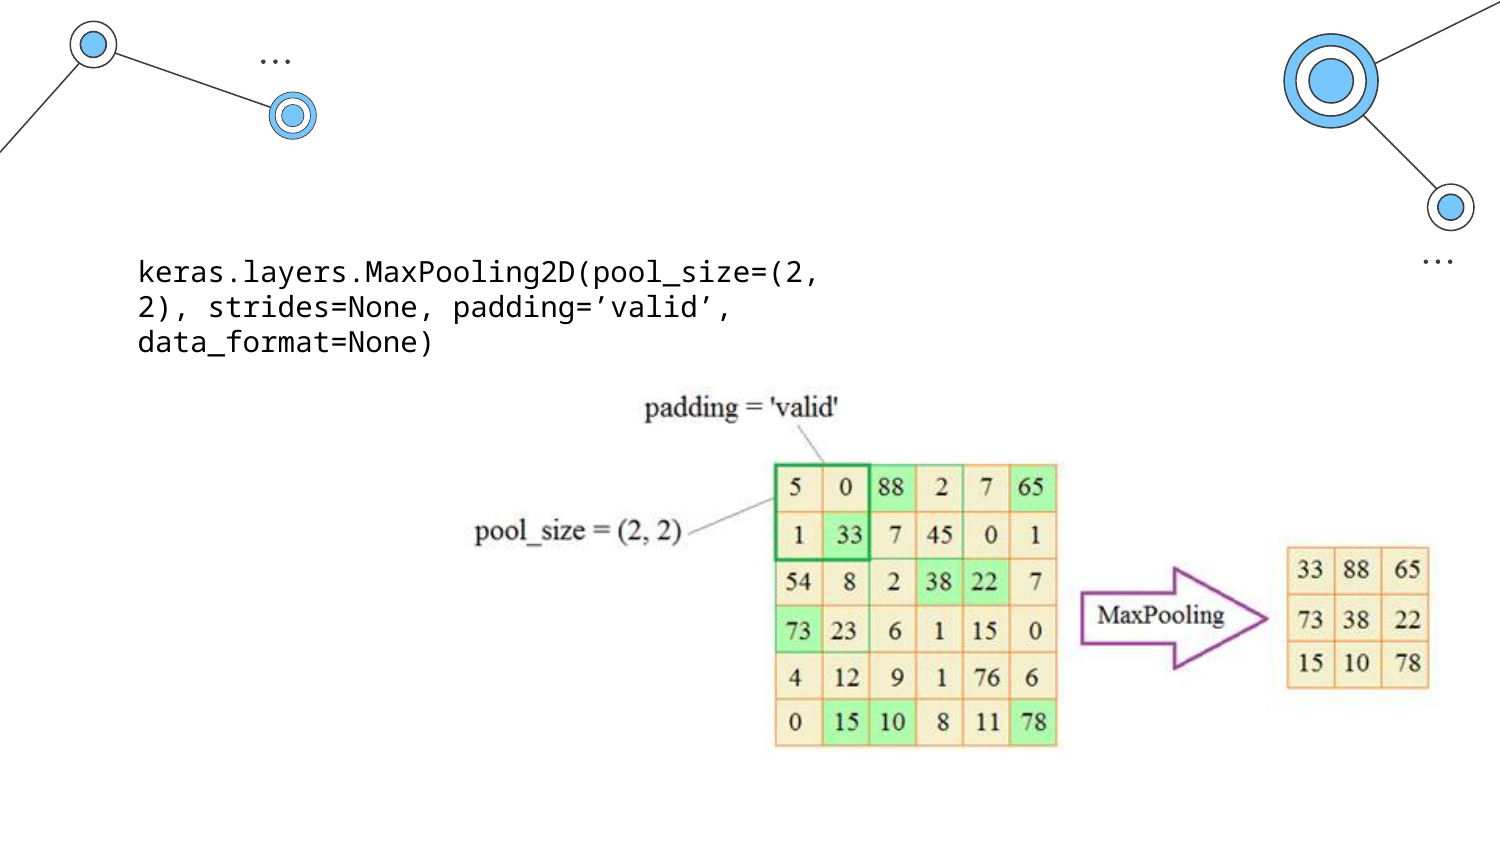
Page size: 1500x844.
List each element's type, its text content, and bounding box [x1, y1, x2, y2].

text_box keras.layers.MaxPooling2D(pool_size=(2, 2), strides=None, padding=’valid’, data_format=None) [122, 246, 875, 366]
picture [464, 386, 1439, 755]
